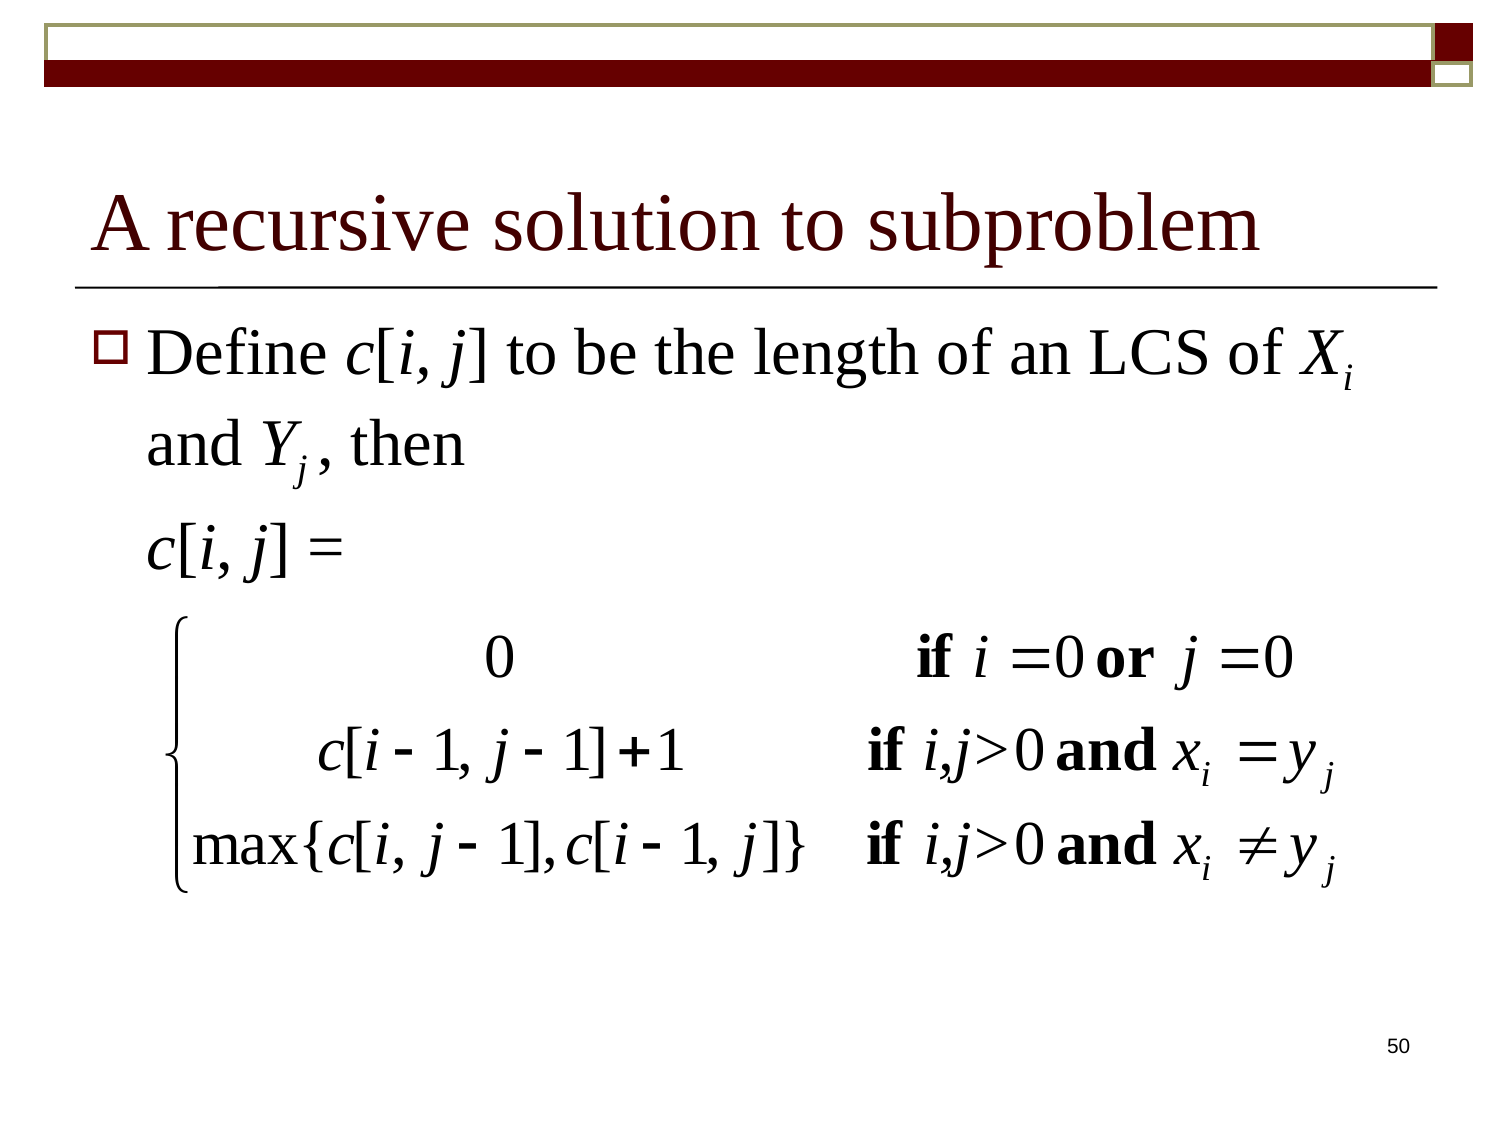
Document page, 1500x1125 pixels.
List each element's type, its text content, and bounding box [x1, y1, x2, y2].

list Define c[i, j] to be the length of an LCS of Xi and Yj , then c[i, j] = [75, 299, 1425, 1006]
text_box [151, 603, 1357, 907]
title A recursive solution to subproblem [75, 87, 1425, 275]
slide_number 50 [1112, 1024, 1426, 1101]
